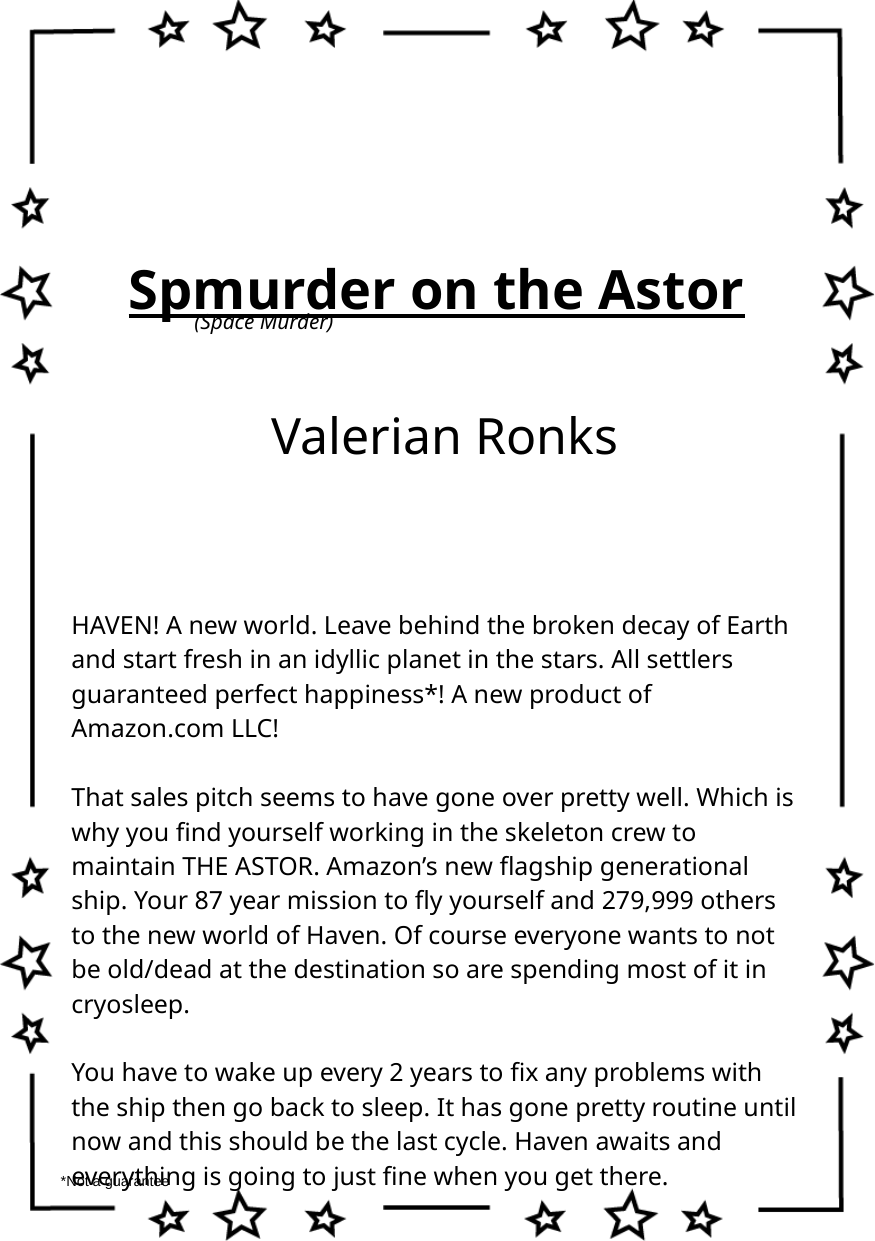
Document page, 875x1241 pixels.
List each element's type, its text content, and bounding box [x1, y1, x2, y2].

text_box (Space Murder) [144, 290, 384, 348]
text_box *Not a guarantee [45, 1154, 237, 1213]
text_box HAVEN! A new world. Leave behind the broken decay of Earth and start fresh in an idyllic planet in the stars. All settlers guaranteed perfect happiness*! A new product of Amazon.com LLC! That sales pitch seems to have gone over pretty well. Which is why you find yourself working in the skeleton crew to maintain THE ASTOR. Amazon’s new flagship generational ship. Your 87 year mission to fly yourself and 279,999 others to the new world of Haven. Of course everyone wants to not be old/dead at the destination so are spending most of it in cryosleep. You have to wake up every 2 years to fix any problems with the ship then go back to sleep. It has gone pretty routine until now and this should be the last cycle. Haven awaits and everything is going to just fine when you get there. [56, 589, 818, 1164]
picture [0, 0, 875, 1241]
text_box Valerian Ronks [45, 389, 845, 501]
title Spmurder on the Astor [29, 67, 845, 336]
